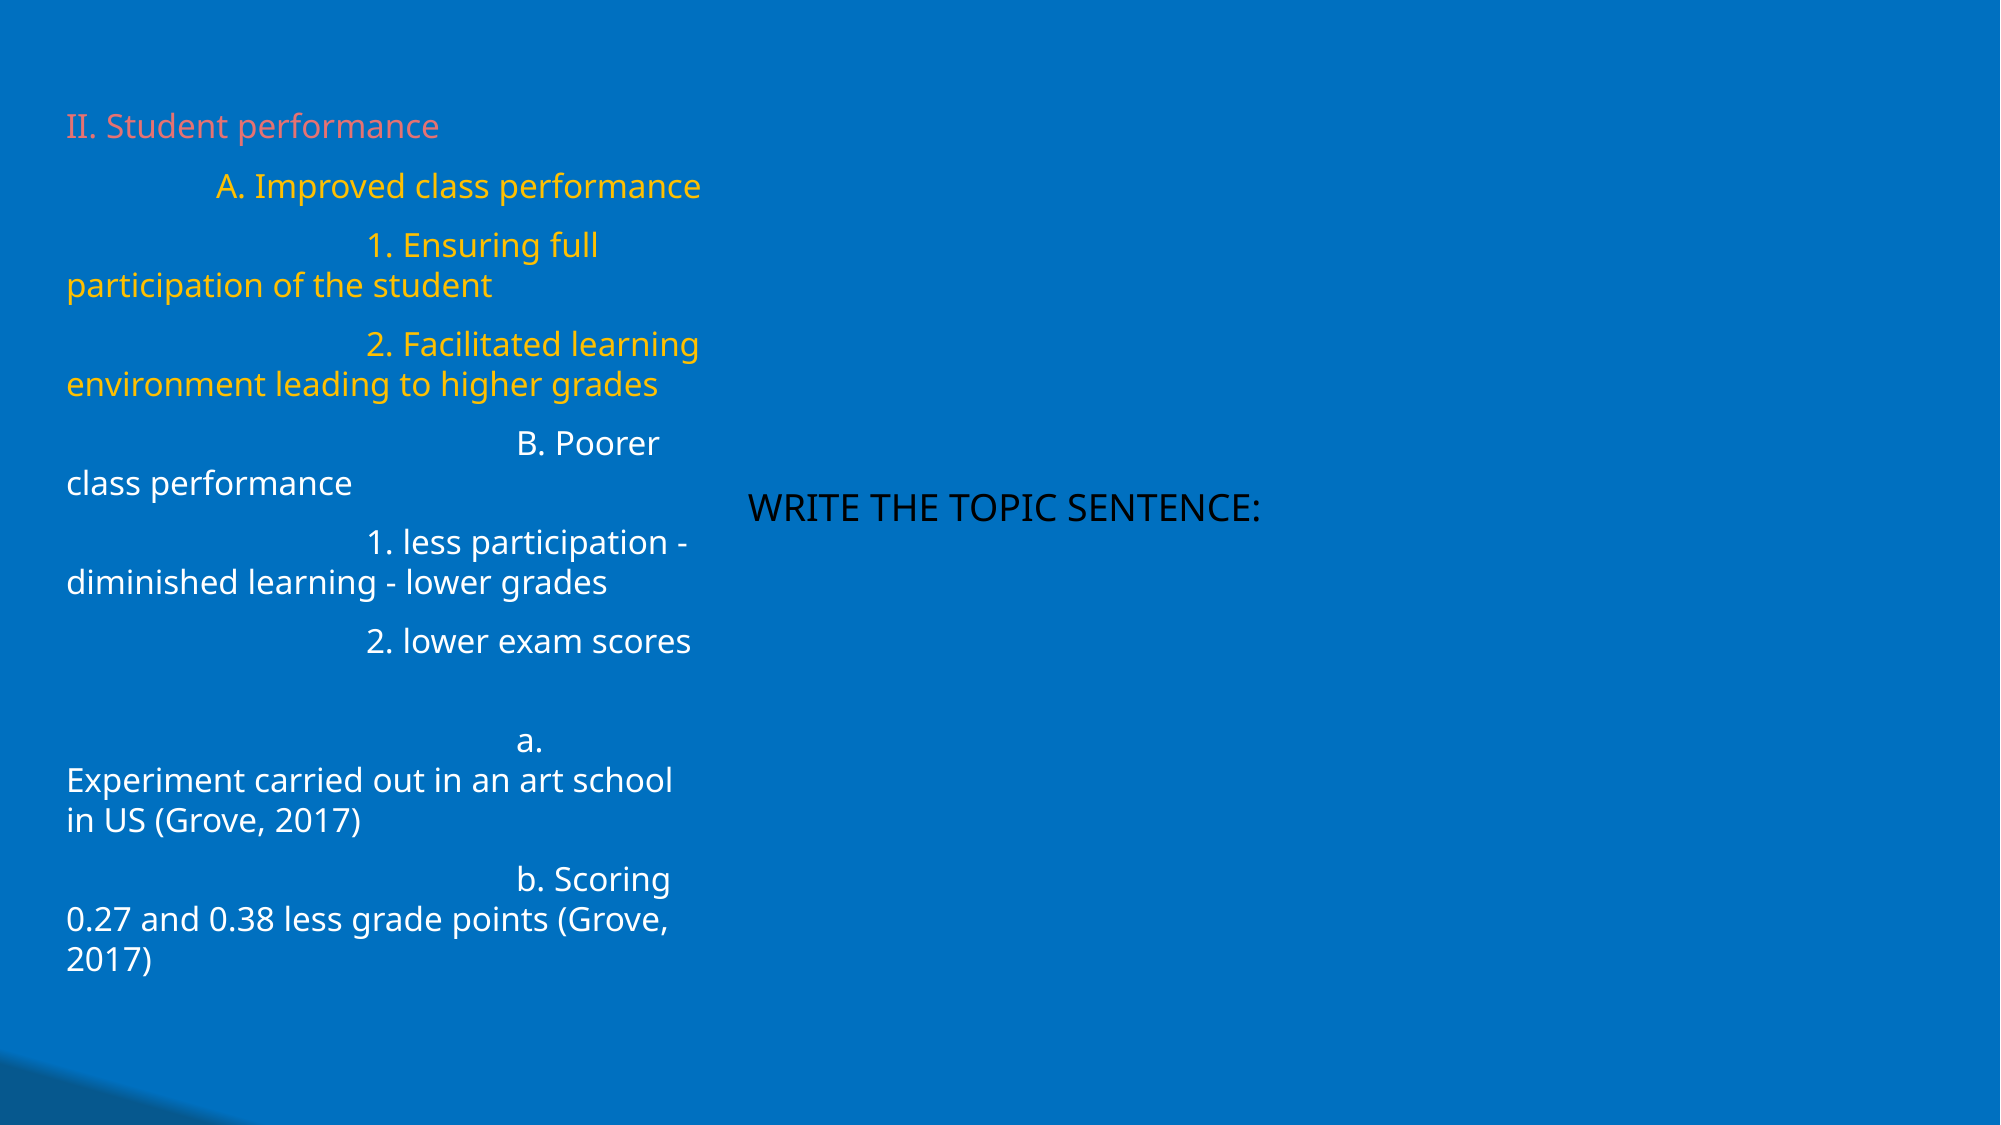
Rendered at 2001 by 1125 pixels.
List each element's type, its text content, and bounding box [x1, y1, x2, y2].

list II. Student performance A. Improved class performance 1. Ensuring full participation of the student 2. Facilitated learning environment leading to higher grades B. Poorer class performance 1. less participation -diminished learning - lower grades 2. lower exam scores a. Experiment carried out in an art school in US (Grove, 2017) b. Scoring 0.27 and 0.38 less grade points (Grove, 2017) [51, 69, 723, 1074]
list WRITE THE TOPIC SENTENCE: [732, 48, 1961, 1095]
